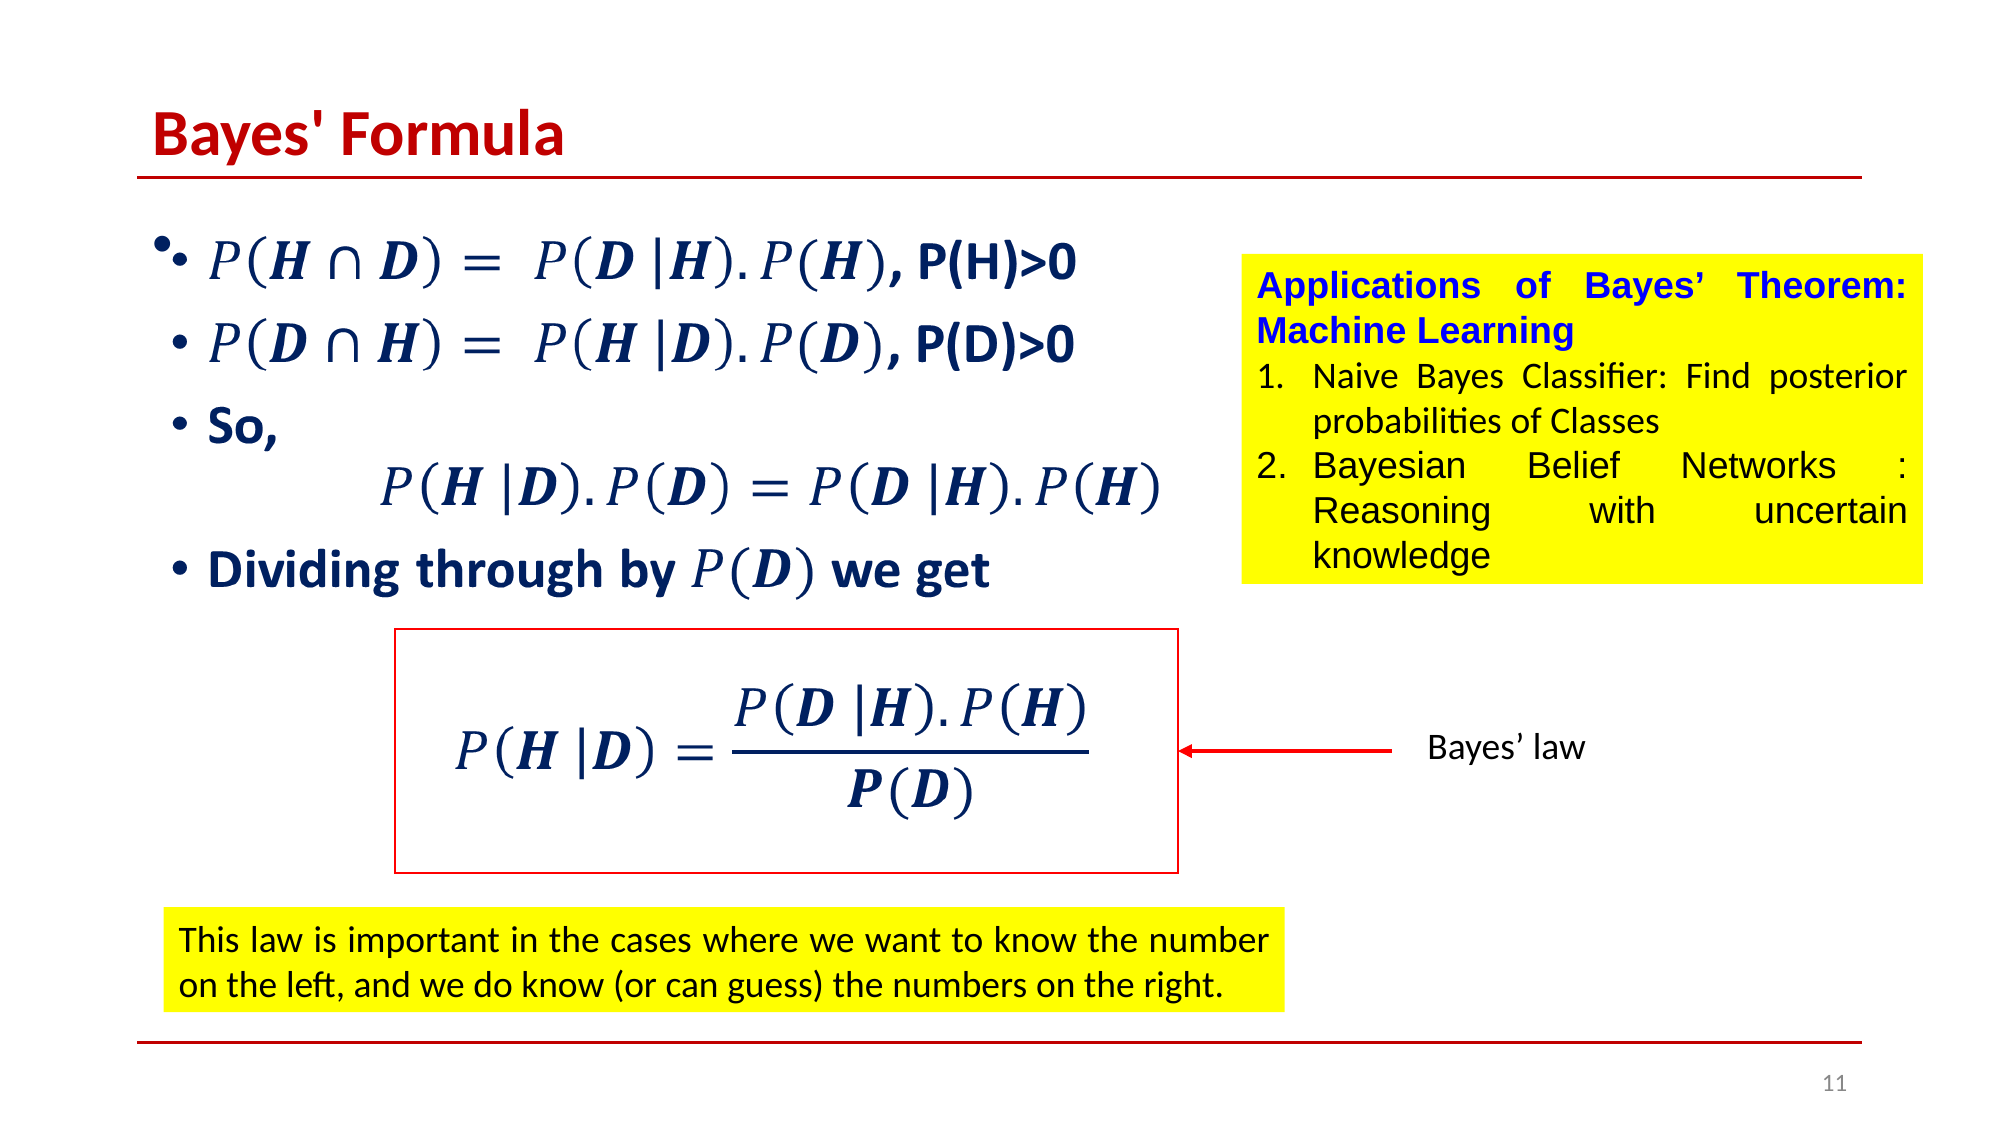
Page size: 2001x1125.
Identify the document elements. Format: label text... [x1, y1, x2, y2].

slide_number ‹#› [1412, 1051, 1863, 1111]
title Bayes' Formula [137, 90, 1863, 178]
text_box Bayes’ law [1412, 715, 1615, 776]
text_box This law is important in the cases where we want to know the number on the left, and we do know (or can guess) the numbers on the right. [163, 907, 1285, 1013]
text_box [394, 628, 1178, 874]
list [137, 208, 1388, 1014]
text_box Applications of Bayes’ Theorem: Machine Learning Naive Bayes Classifier: Find posterior probabilities of Classes Bayesian Belief Networks : Reasoning with uncertain knowledge [1241, 253, 1923, 584]
